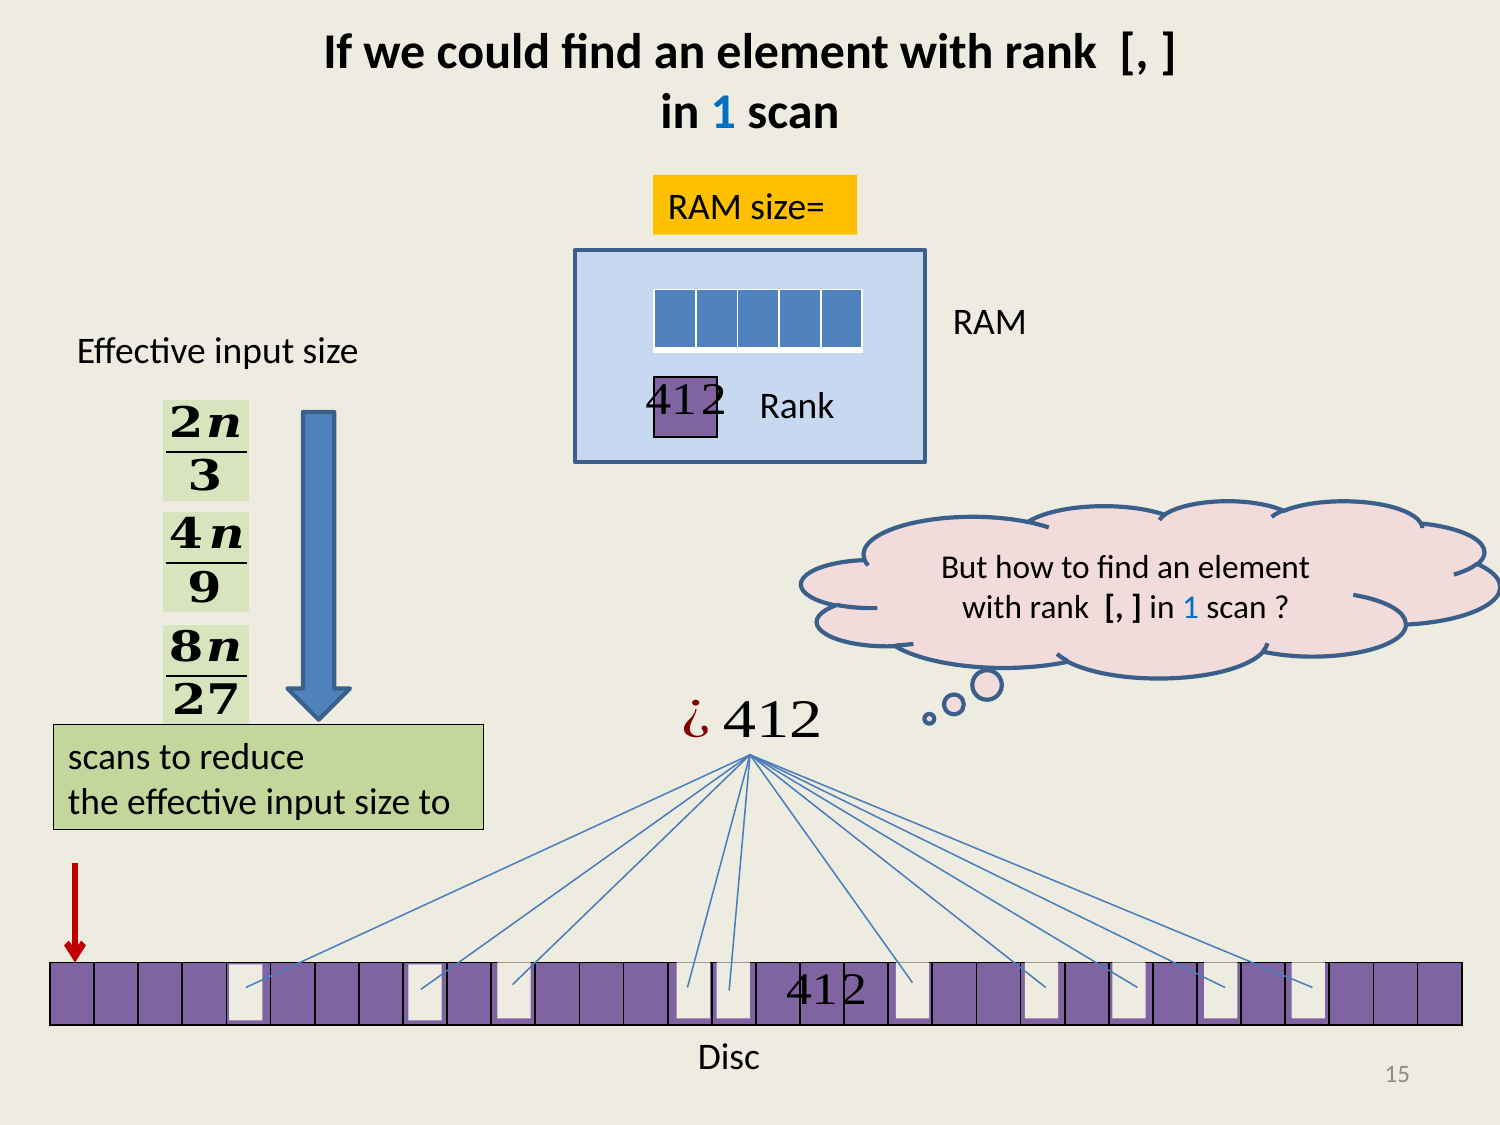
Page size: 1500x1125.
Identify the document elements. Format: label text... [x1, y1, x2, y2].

table_header [738, 290, 778, 347]
slide_number 15 [1074, 1042, 1425, 1103]
table_header [139, 963, 181, 1024]
table_header [1330, 963, 1373, 1024]
text_box Effective input size [62, 318, 374, 379]
table_header [95, 963, 137, 1024]
table_header [51, 963, 93, 1024]
table_header [1418, 963, 1461, 1024]
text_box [245, 754, 1313, 991]
table_header [822, 290, 861, 347]
text_box [285, 409, 352, 722]
table_header [655, 290, 695, 347]
text_box RAM [938, 289, 1042, 350]
table_header [655, 378, 716, 436]
table_header [780, 290, 820, 347]
table_header [697, 290, 737, 347]
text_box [228, 962, 1326, 1021]
text_box [573, 248, 927, 464]
table_header [183, 963, 225, 1024]
text_box Disc [683, 1030, 775, 1085]
table_header [1374, 963, 1417, 1024]
